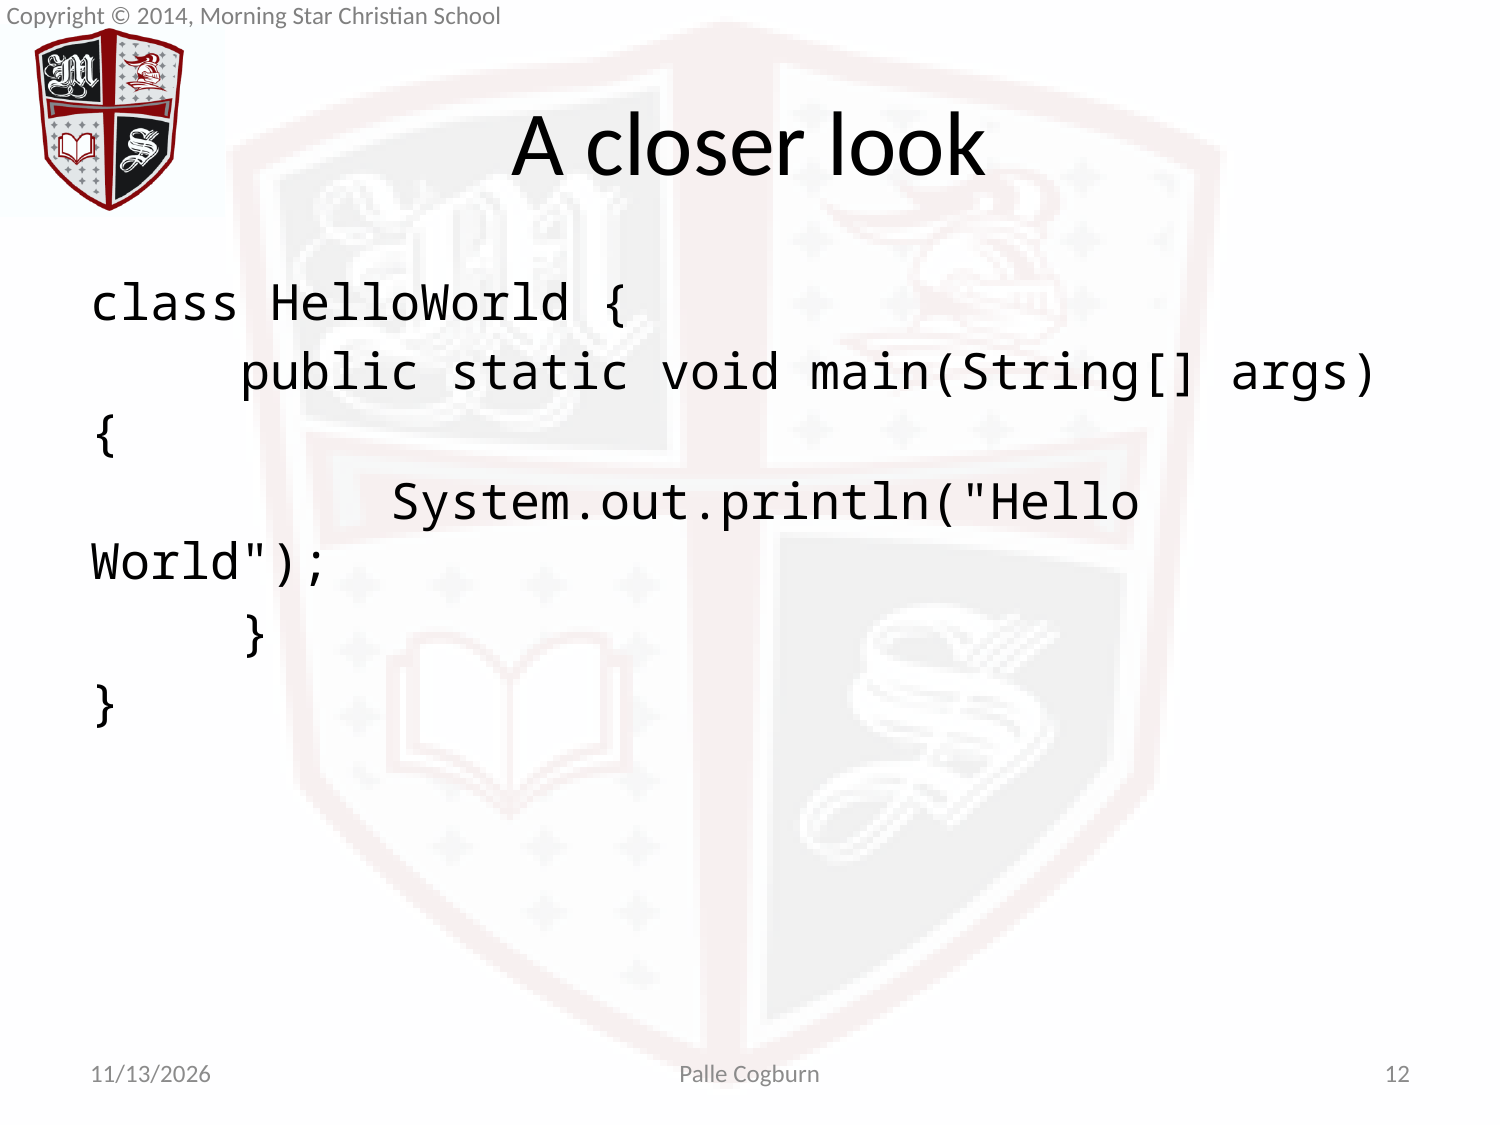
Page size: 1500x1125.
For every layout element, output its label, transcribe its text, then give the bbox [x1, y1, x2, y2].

footer Palle Cogburn [512, 1042, 988, 1103]
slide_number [75, 1042, 425, 1103]
title A closer look [75, 45, 1425, 233]
slide_number 12 [1074, 1042, 1425, 1103]
list class HelloWorld { public static void main(String[] args) { System.out.println("Hello World"); } } [75, 262, 1425, 1005]
picture [0, 24, 225, 217]
